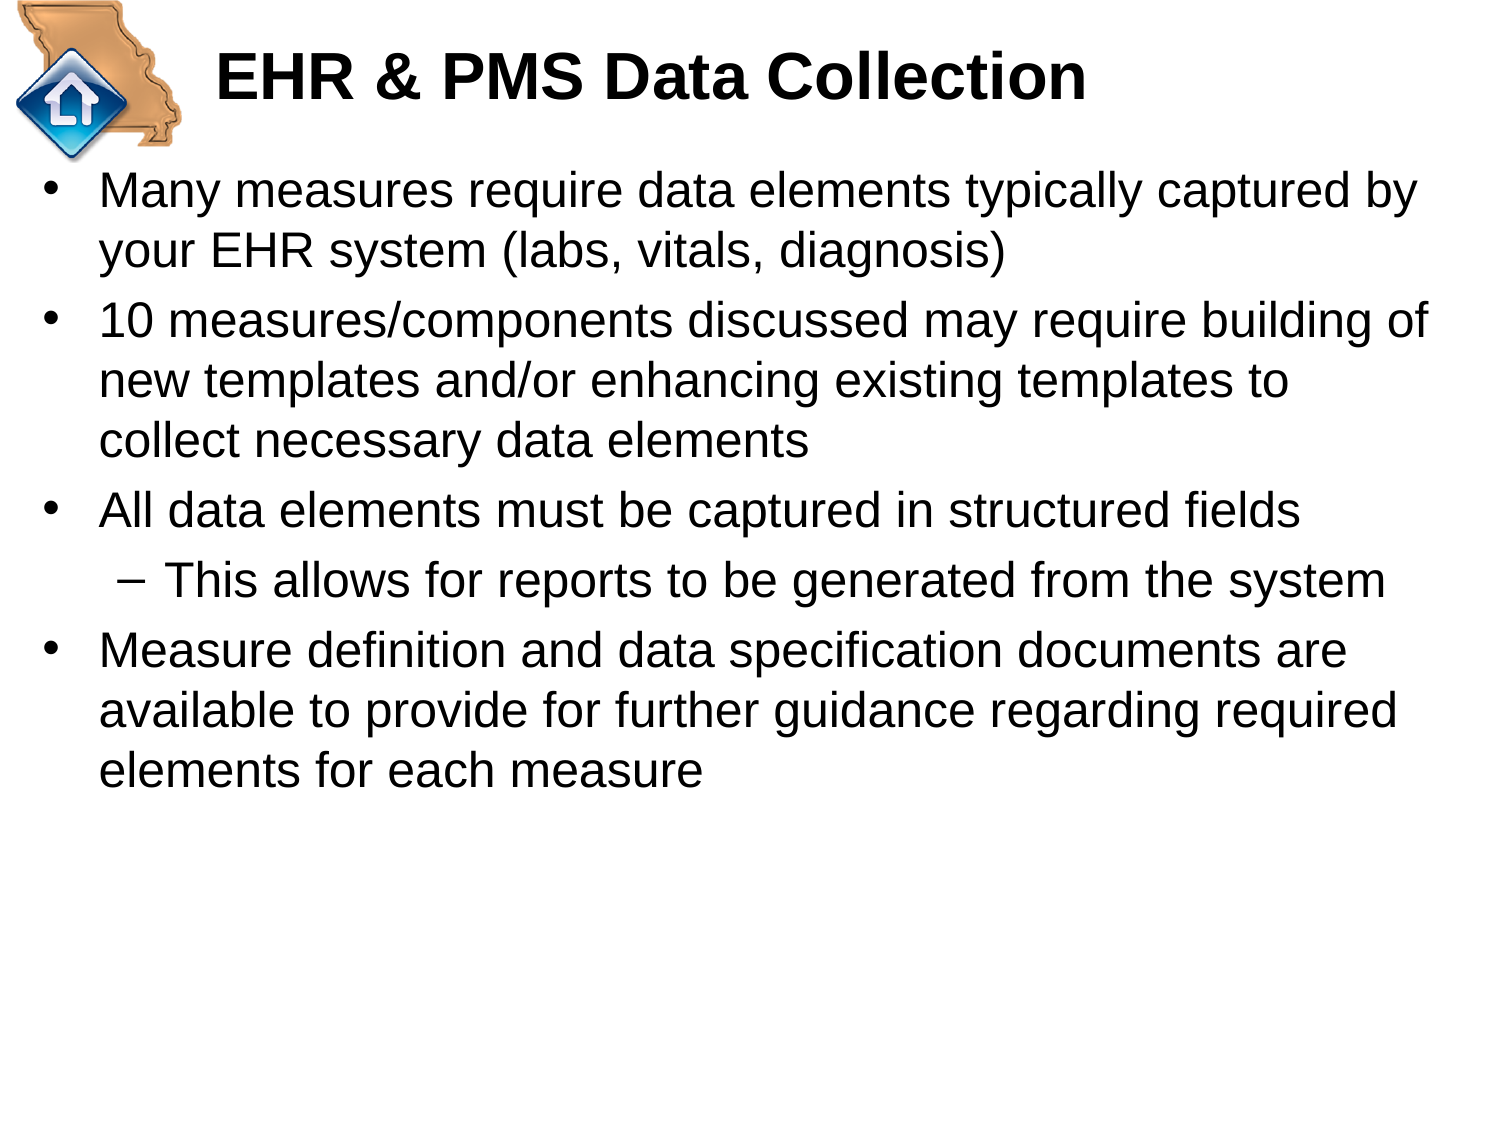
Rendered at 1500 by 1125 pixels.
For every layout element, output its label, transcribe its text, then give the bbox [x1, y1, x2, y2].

title EHR & PMS Data Collection [200, 20, 1457, 125]
list Many measures require data elements typically captured by your EHR system (labs, vitals, diagnosis) 10 measures/components discussed may require building of new templates and/or enhancing existing templates to collect necessary data elements All data elements must be captured in structured fields This allows for reports to be generated from the system Measure definition and data specification documents are available to provide for further guidance regarding required elements for each measure [27, 149, 1458, 1038]
picture [12, 0, 189, 163]
